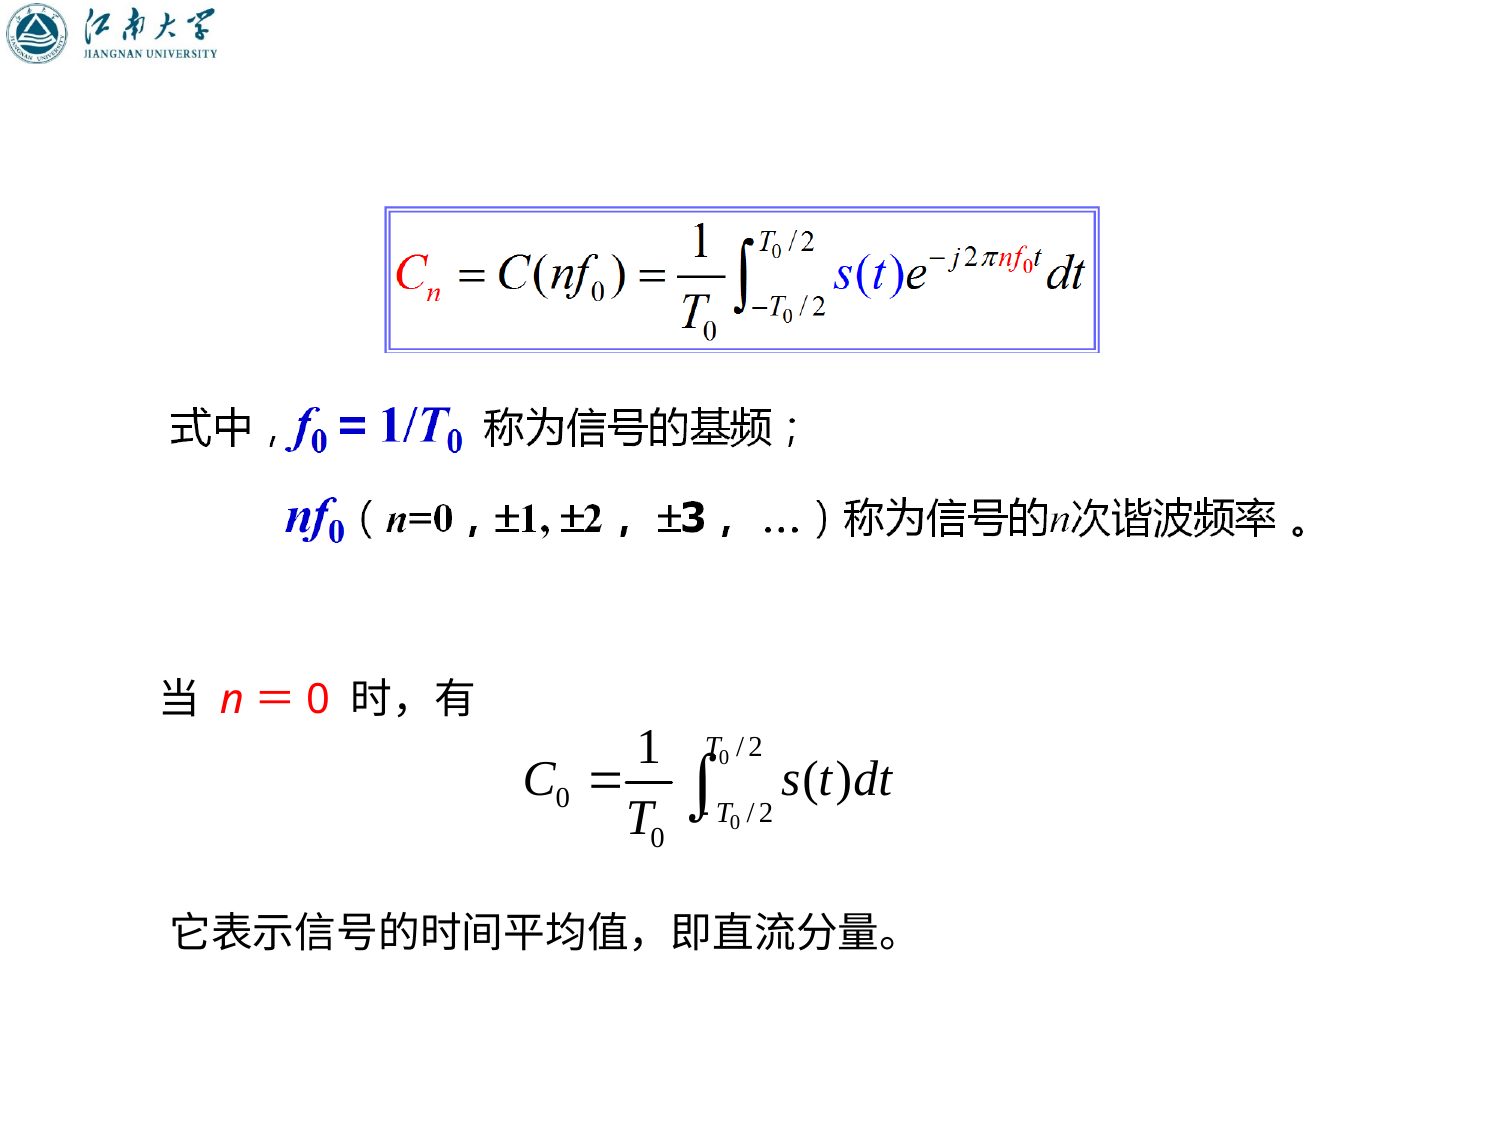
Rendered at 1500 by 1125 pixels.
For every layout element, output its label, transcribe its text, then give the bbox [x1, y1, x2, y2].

text_box 它表示信号的时间平均值，即直流分量。 [154, 897, 1184, 963]
text_box 当 n＝0 时，有 [144, 664, 491, 730]
picture [71, 204, 1377, 353]
picture [145, 365, 1414, 563]
picture [6, 3, 217, 64]
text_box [516, 715, 902, 858]
